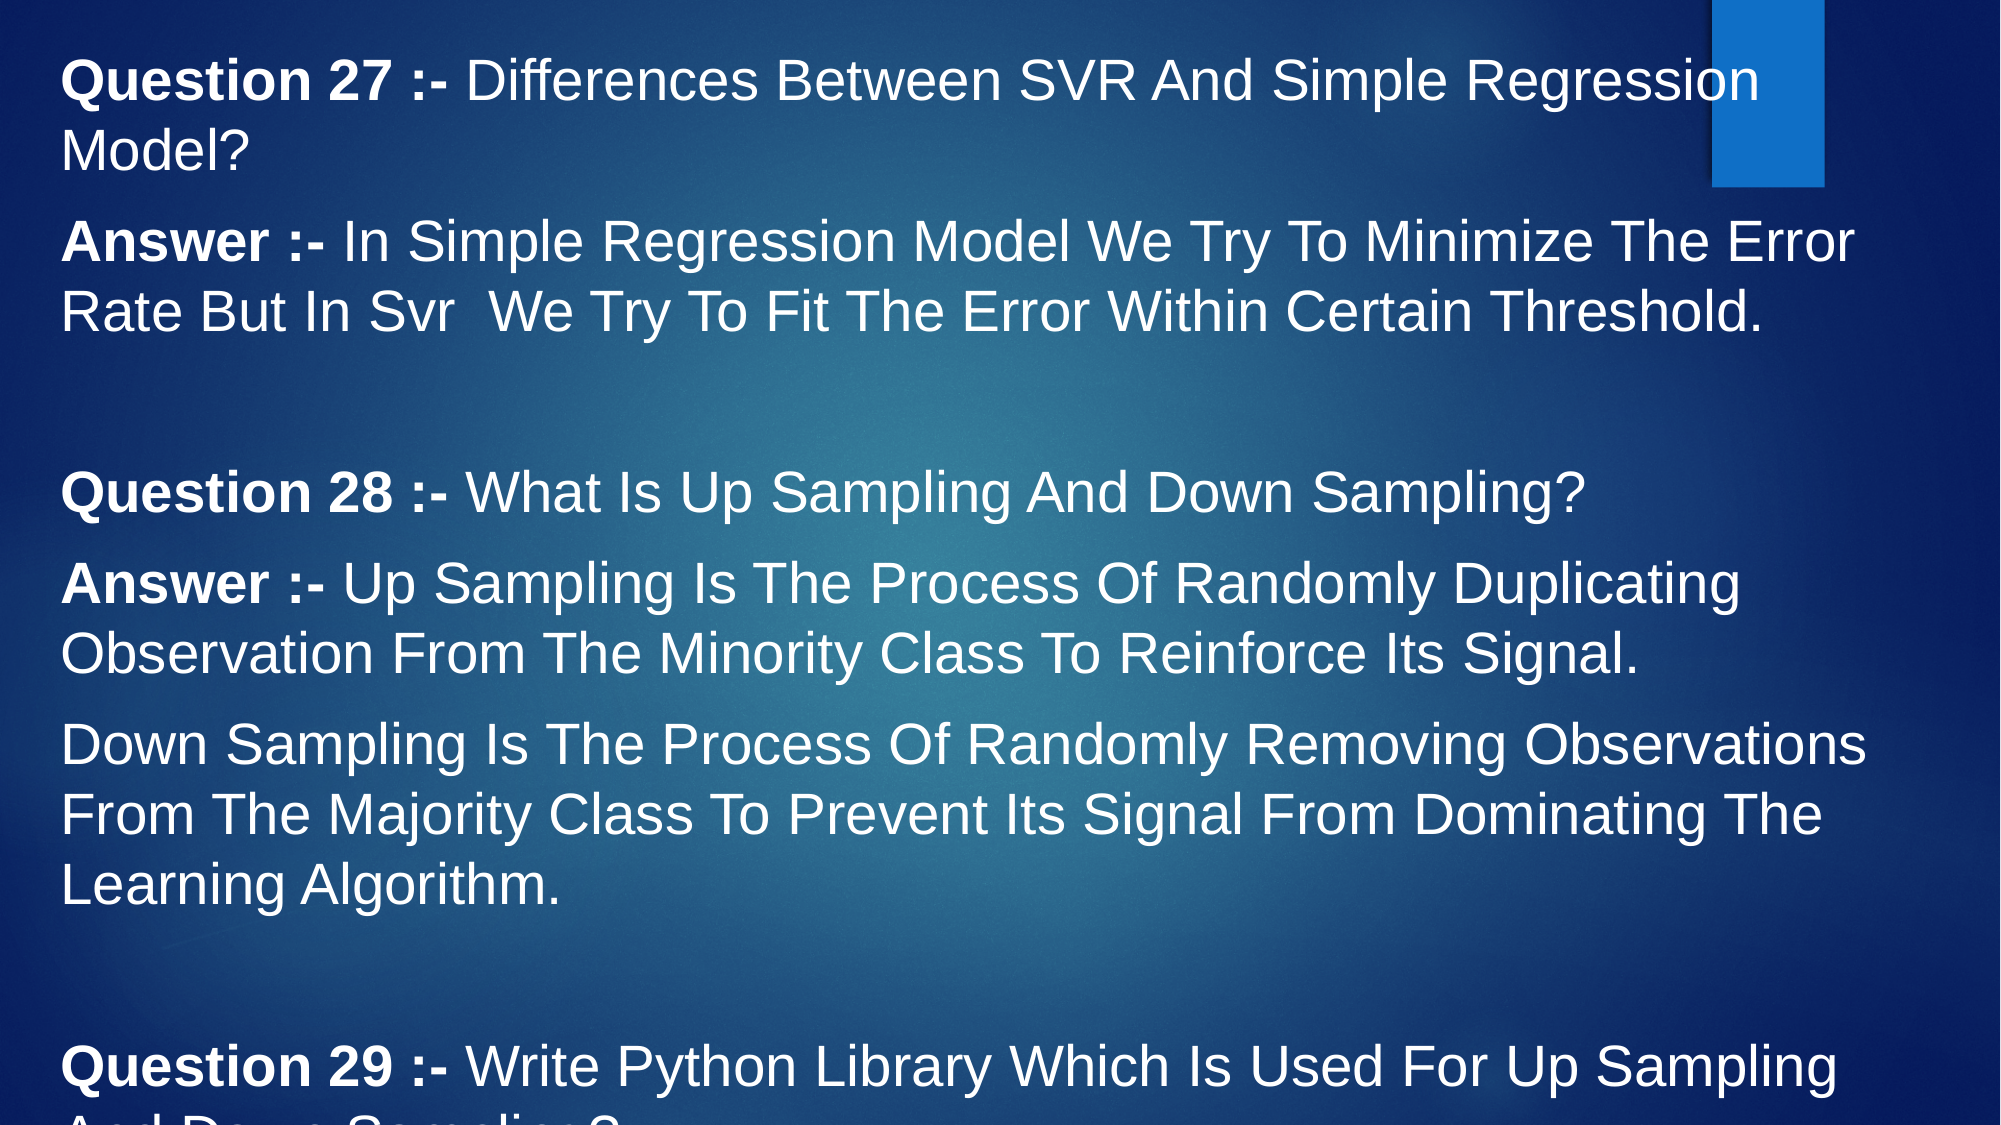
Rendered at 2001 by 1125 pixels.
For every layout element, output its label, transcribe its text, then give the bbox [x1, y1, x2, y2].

list Question 27 :- Differences Between SVR And Simple Regression Model? Answer :- In Simple Regression Model We Try To Minimize The Error Rate But In Svr We Try To Fit The Error Within Certain Threshold. Question 28 :- What Is Up Sampling And Down Sampling? Answer :- Up Sampling Is The Process Of Randomly Duplicating Observation From The Minority Class To Reinforce Its Signal. Down Sampling Is The Process Of Randomly Removing Observations From The Majority Class To Prevent Its Signal From Dominating The Learning Algorithm. Question 29 :- Write Python Library Which Is Used For Up Sampling And Down Sampling? Answer :- From Sklearn.Utils Import Resample [45, 34, 1928, 1091]
picture [0, 0, 2001, 1125]
